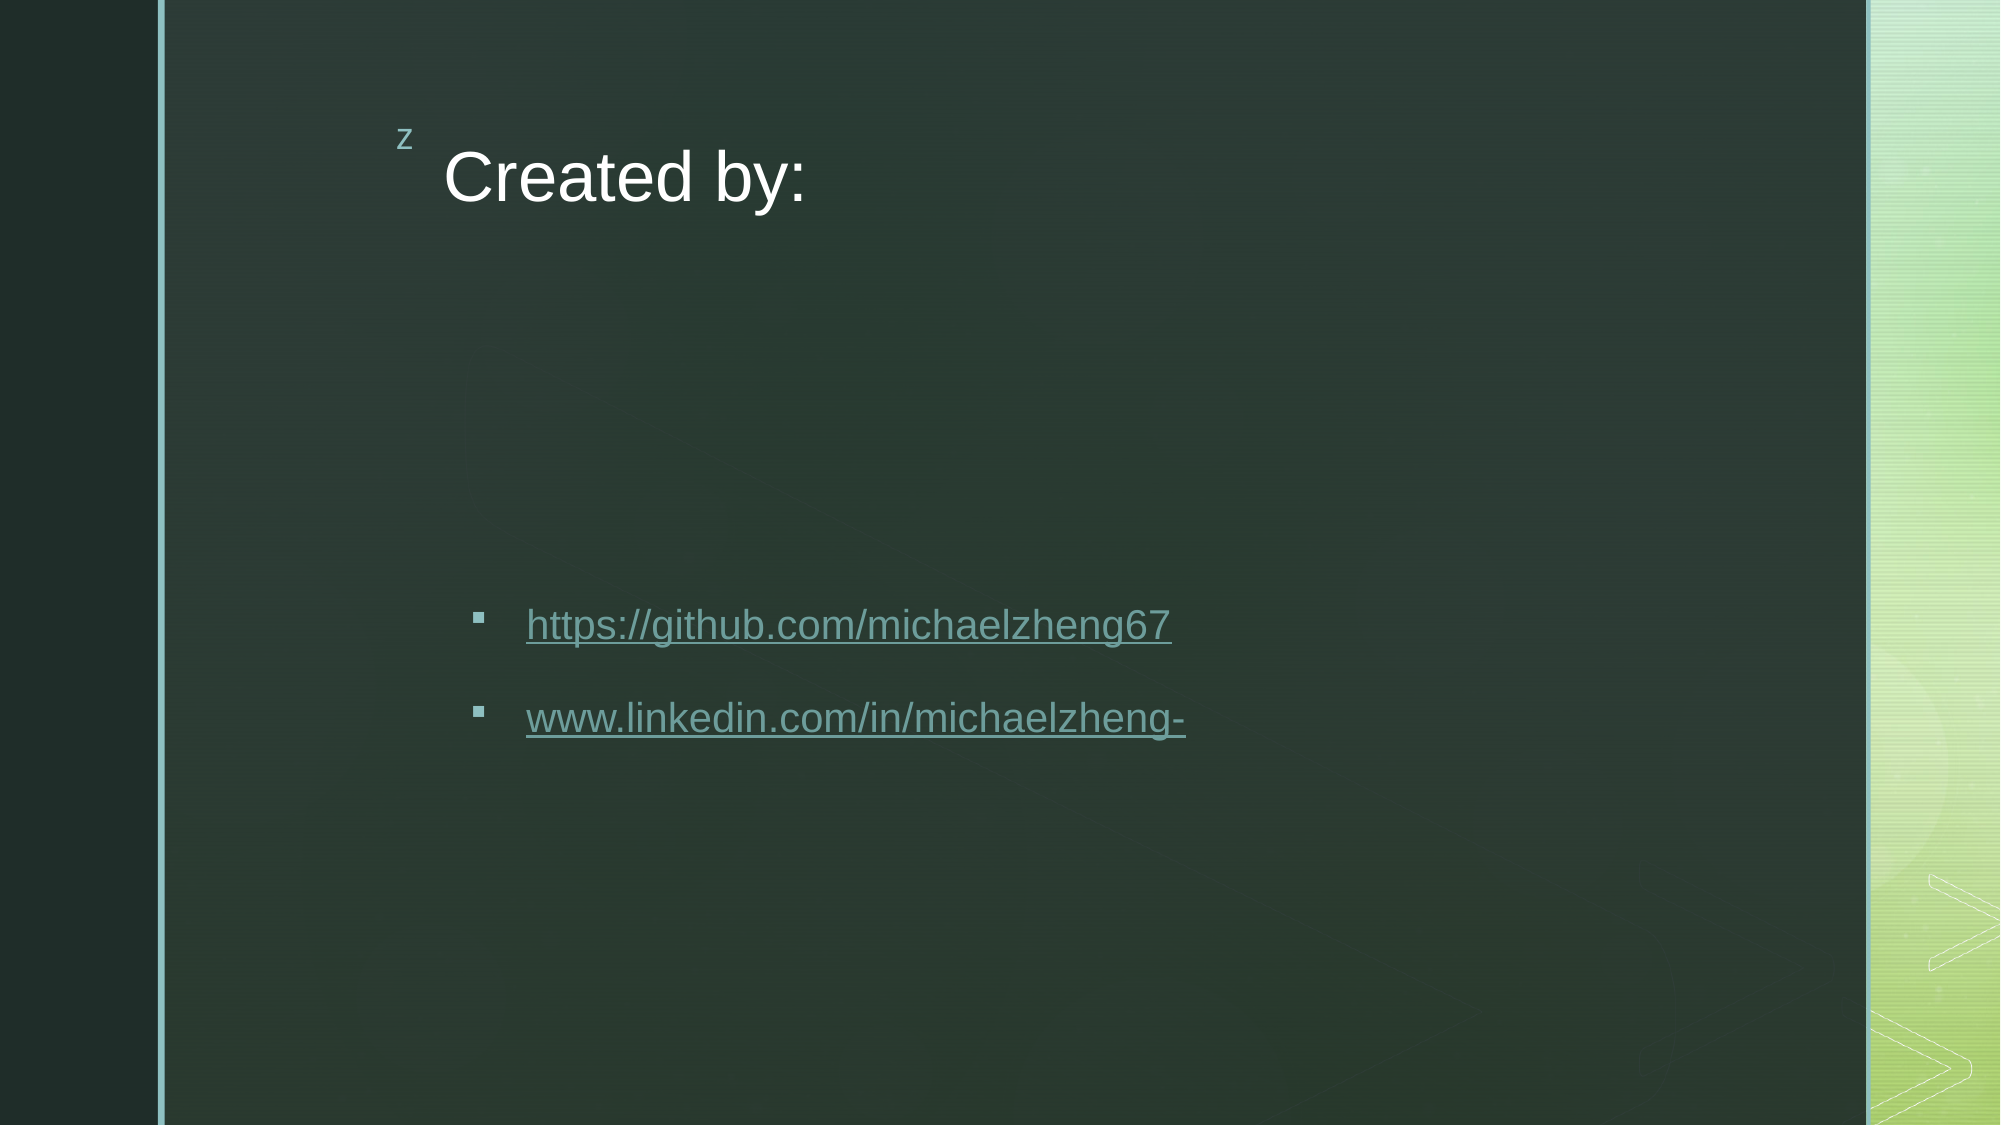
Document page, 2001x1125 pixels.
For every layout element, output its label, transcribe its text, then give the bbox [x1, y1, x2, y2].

title Created by: [428, 132, 1734, 310]
picture [1871, 0, 2001, 1125]
list https://github.com/michaelzheng67 www.linkedin.com/in/michaelzheng- [454, 336, 1734, 993]
